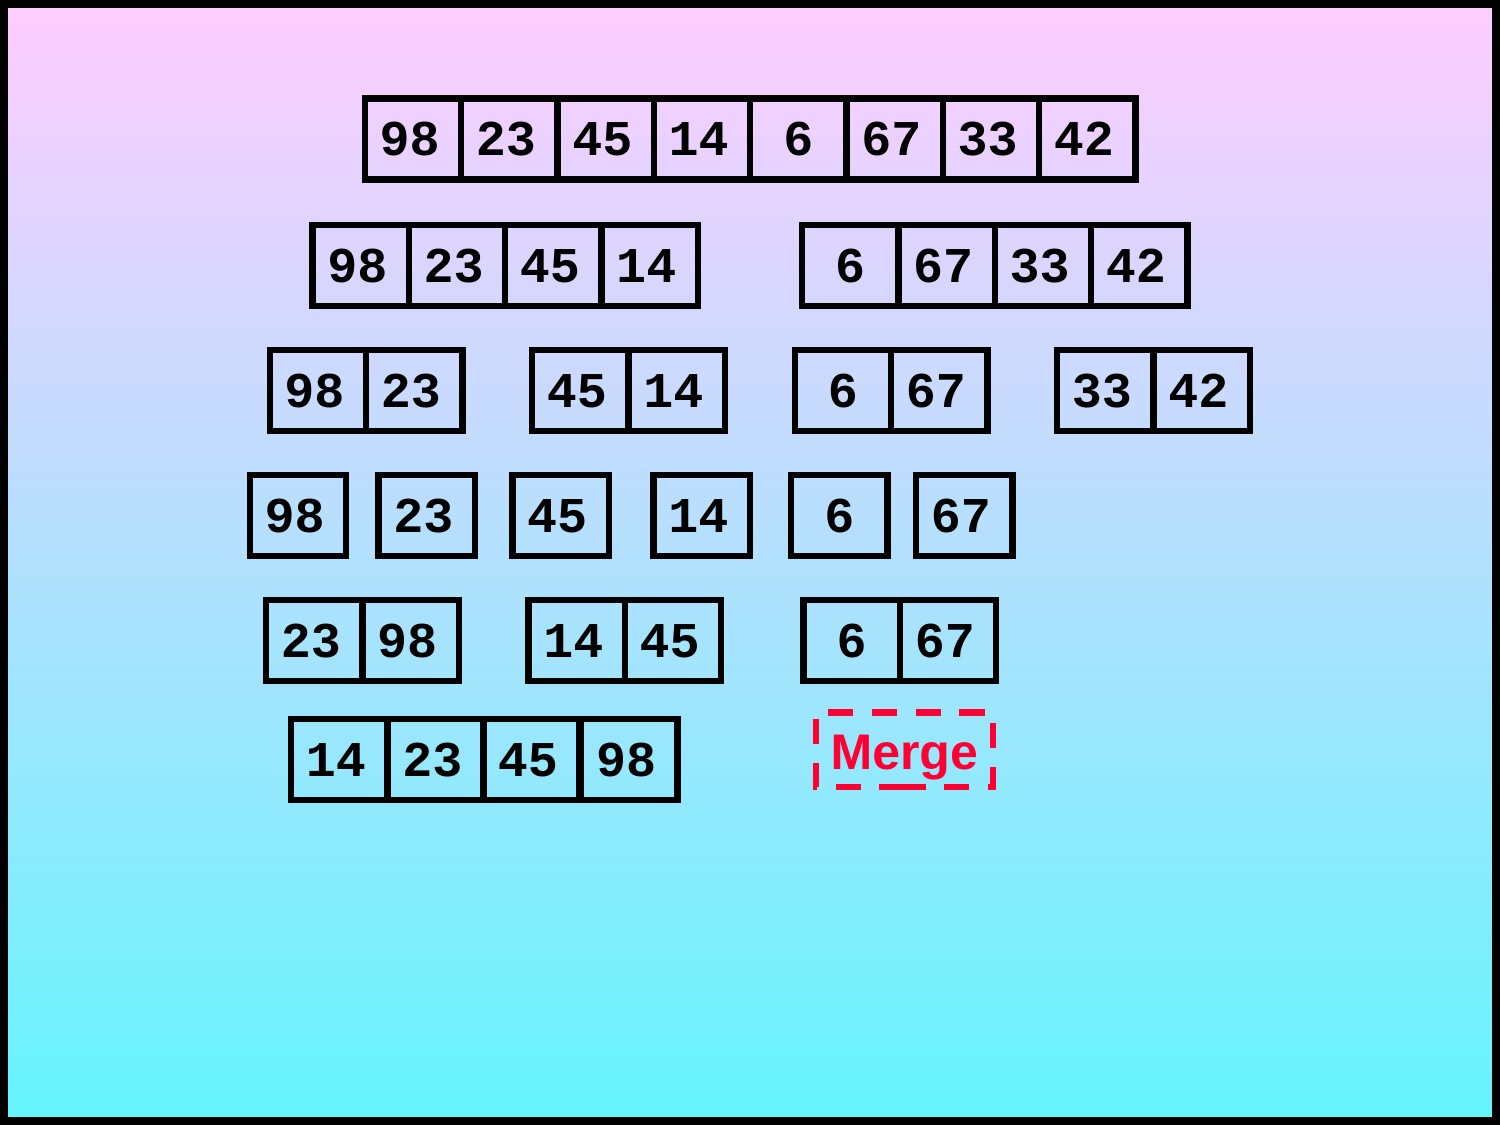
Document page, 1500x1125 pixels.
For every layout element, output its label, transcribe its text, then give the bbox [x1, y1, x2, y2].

text_box 14 [653, 474, 750, 557]
text_box 67 [899, 224, 994, 307]
text_box 6 [791, 474, 888, 557]
text_box 33 [942, 98, 1039, 180]
text_box 23 [266, 599, 362, 682]
text_box 23 [387, 718, 483, 800]
text_box 23 [367, 349, 463, 432]
text_box 42 [1153, 349, 1250, 432]
text_box 67 [916, 474, 1013, 557]
text_box 98 [364, 98, 462, 180]
text_box 45 [8, 514, 1492, 558]
text_box 45 [625, 599, 722, 682]
text_box 98 [249, 474, 347, 557]
text_box 14 [291, 718, 387, 800]
text_box 42 [1039, 98, 1136, 180]
text_box 67 [892, 349, 988, 432]
text_box 33 [1057, 349, 1153, 432]
text_box 23 [409, 224, 506, 307]
text_box 14 [653, 98, 750, 180]
text_box 98 [362, 599, 459, 682]
text_box 6 [794, 349, 892, 432]
text_box 42 [1091, 224, 1188, 307]
text_box 33 [994, 224, 1091, 307]
text_box 6 [803, 599, 900, 682]
text_box 6 [750, 98, 847, 180]
text_box 23 [378, 474, 475, 557]
text_box 67 [900, 599, 997, 682]
text_box 23 [462, 98, 558, 180]
text_box 98 [8, 1059, 1492, 1063]
text_box 14 [528, 599, 625, 682]
text_box 14 [628, 349, 725, 432]
text_box 14 [601, 224, 698, 307]
text_box 6 [802, 224, 899, 307]
text_box 45 [532, 349, 628, 432]
text_box 23 [8, 1107, 1492, 1111]
text_box 67 [847, 98, 942, 180]
text_box 45 [512, 474, 609, 557]
text_box 98 [269, 349, 367, 432]
text_box 98 [312, 224, 409, 307]
text_box 45 [558, 98, 653, 180]
text_box 98 [581, 718, 678, 800]
text_box Merge [815, 712, 993, 788]
text_box 45 [506, 224, 601, 307]
text_box 45 [483, 718, 580, 800]
